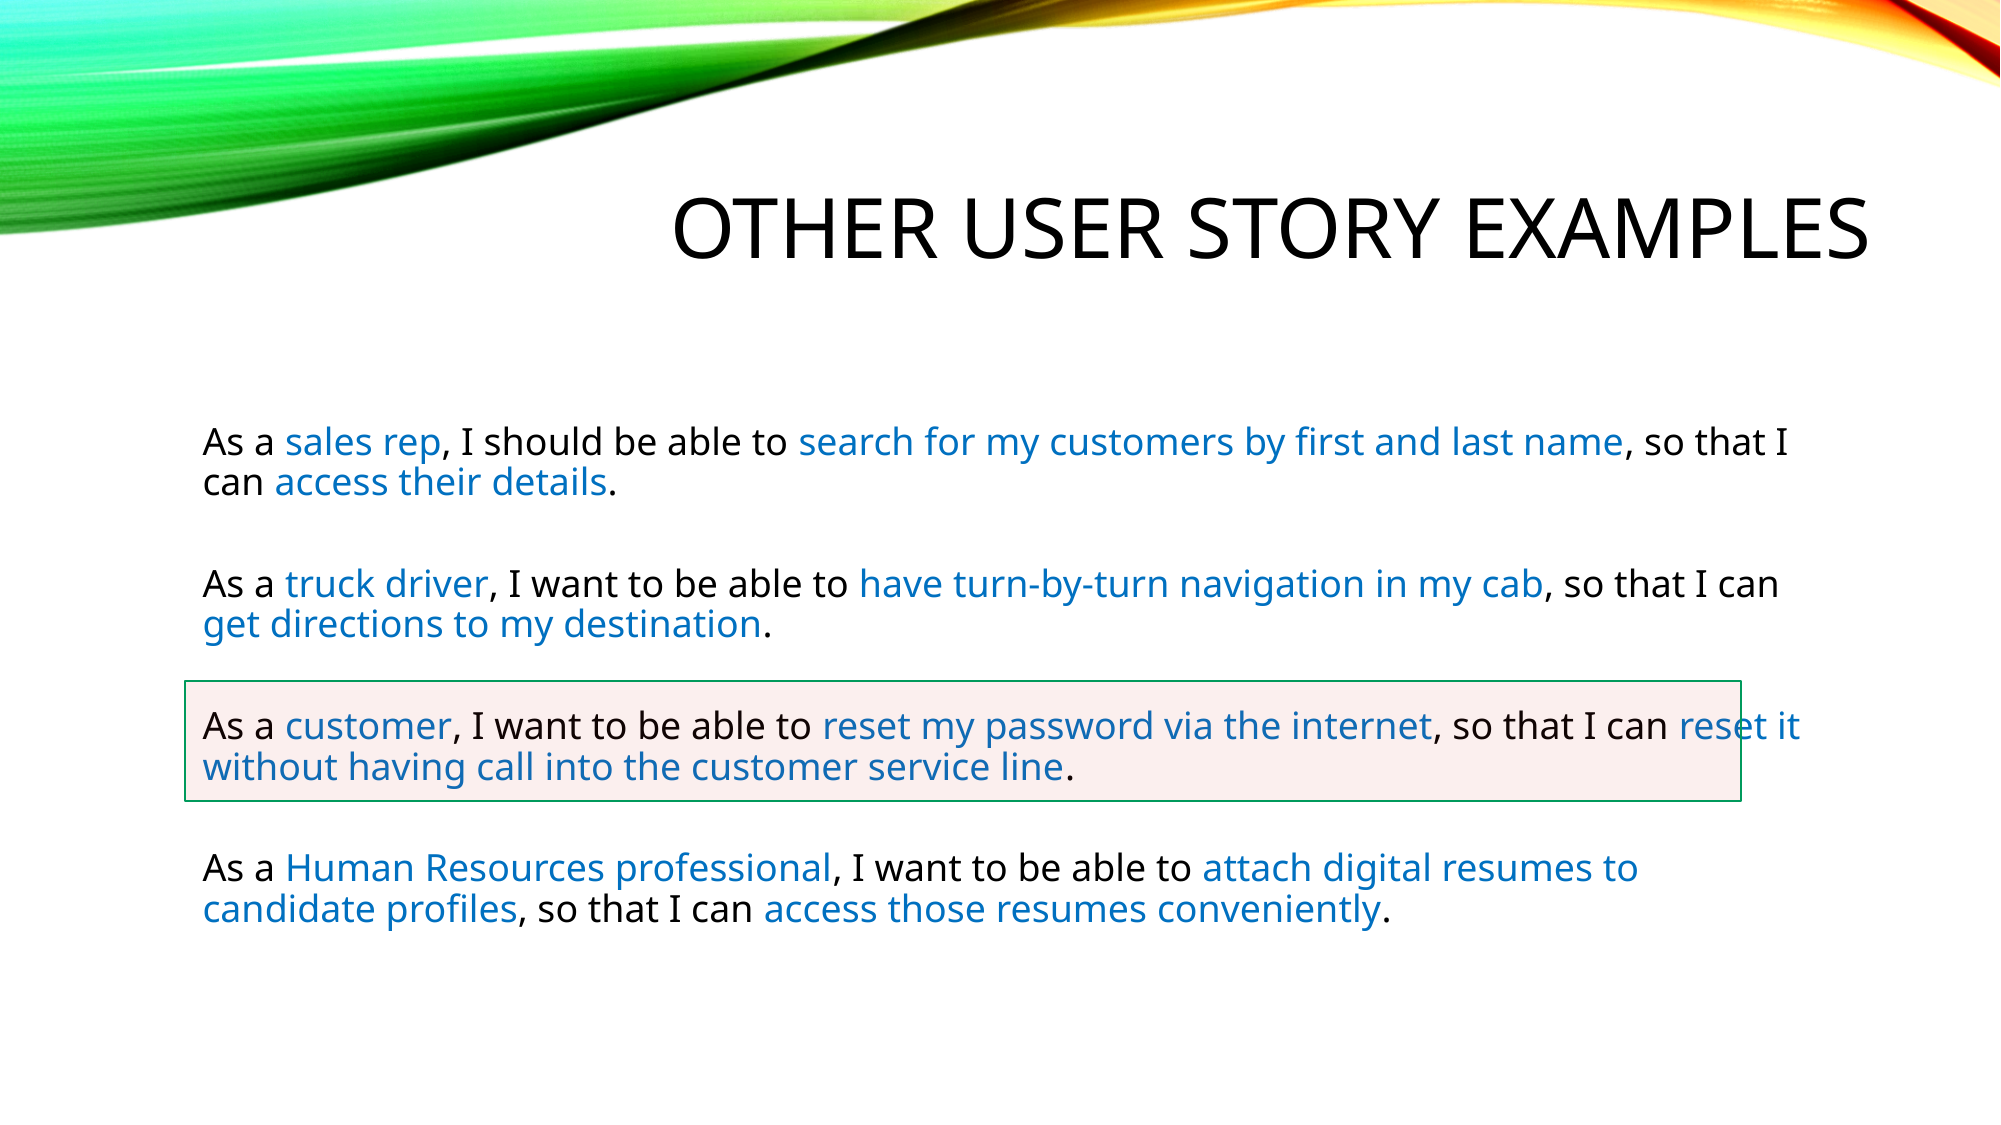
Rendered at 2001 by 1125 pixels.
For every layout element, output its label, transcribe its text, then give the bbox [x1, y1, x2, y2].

title Other User story examples [474, 125, 1888, 338]
picture [0, 0, 2000, 237]
list As a sales rep, I should be able to search for my customers by first and last name, so that I can access their details. As a truck driver, I want to be able to have turn-by-turn navigation in my cab, so that I can get directions to my destination. As a customer, I want to be able to reset my password via the internet, so that I can reset it without having call into the customer service line. As a Human Resources professional, I want to be able to attach digital resumes to candidate profiles, so that I can access those resumes conveniently. [112, 360, 1817, 1021]
text_box [184, 680, 1742, 802]
